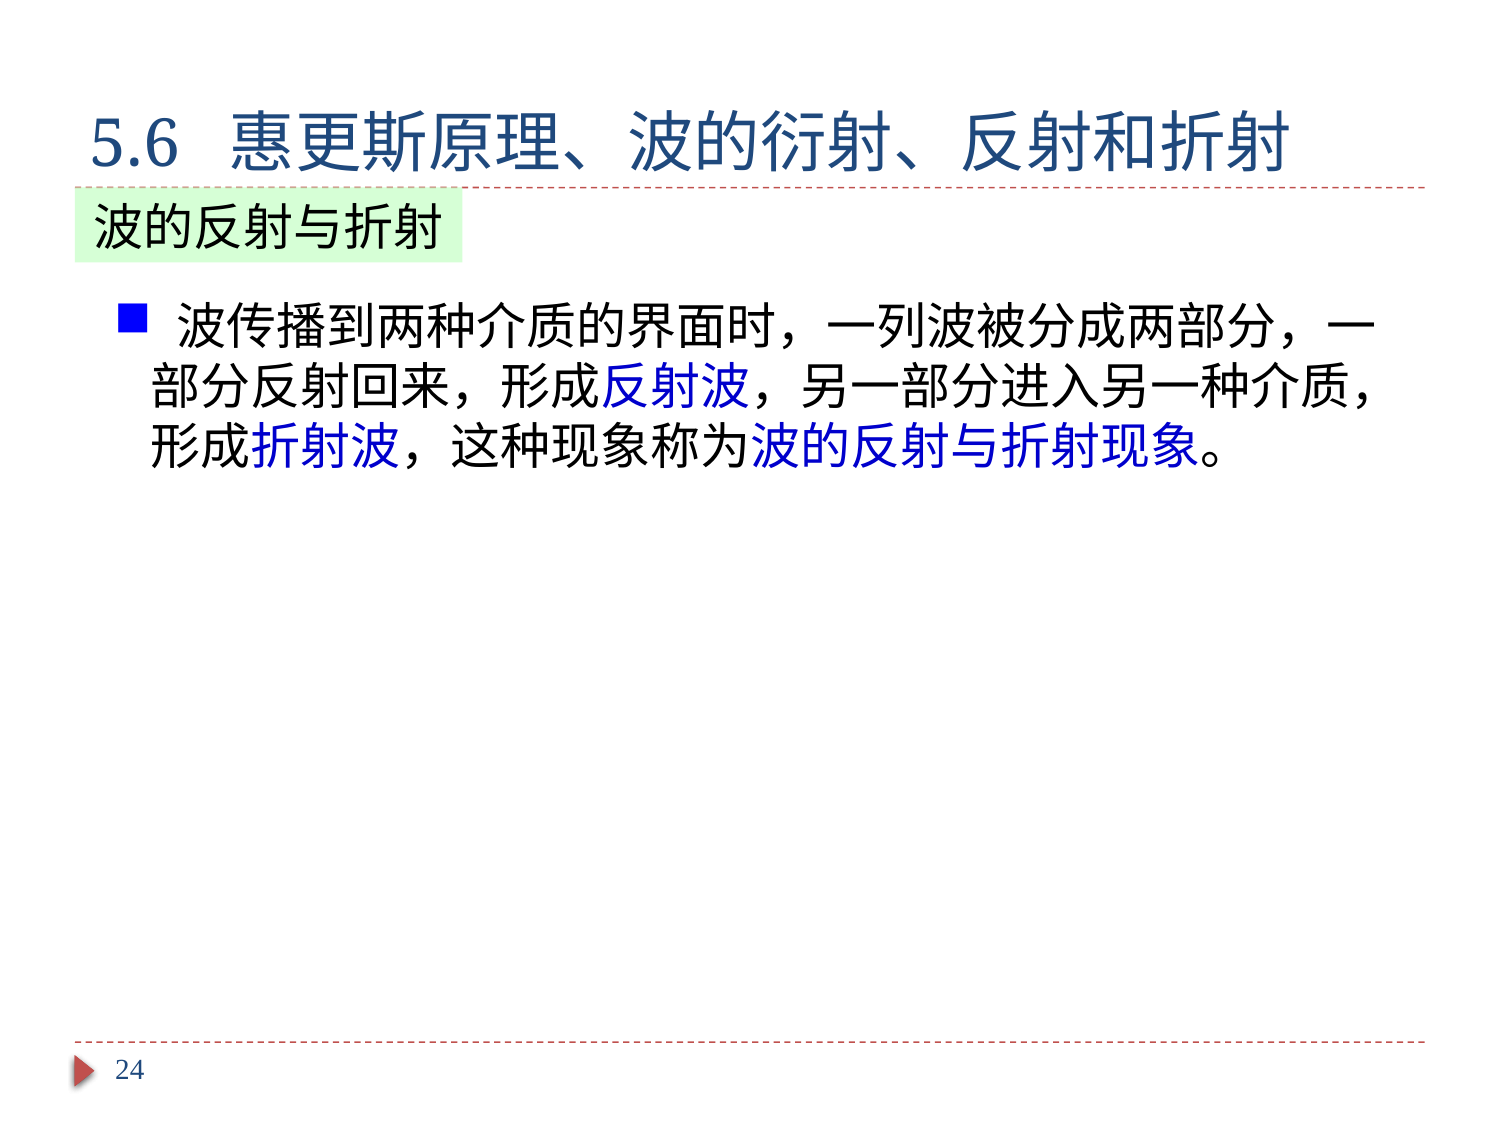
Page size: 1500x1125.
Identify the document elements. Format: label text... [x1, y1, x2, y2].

text_box 波的反射与折射 [74, 187, 463, 263]
title 5.6 惠更斯原理、波的衍射、反射和折射 [75, 37, 1425, 188]
text_box 波传播到两种介质的界面时，一列波被分成两部分，一部分反射回来，形成反射波，另一部分进入另一种介质，形成折射波，这种现象称为波的反射与折射现象。 [99, 287, 1425, 483]
slide_number 24 [100, 1042, 426, 1103]
